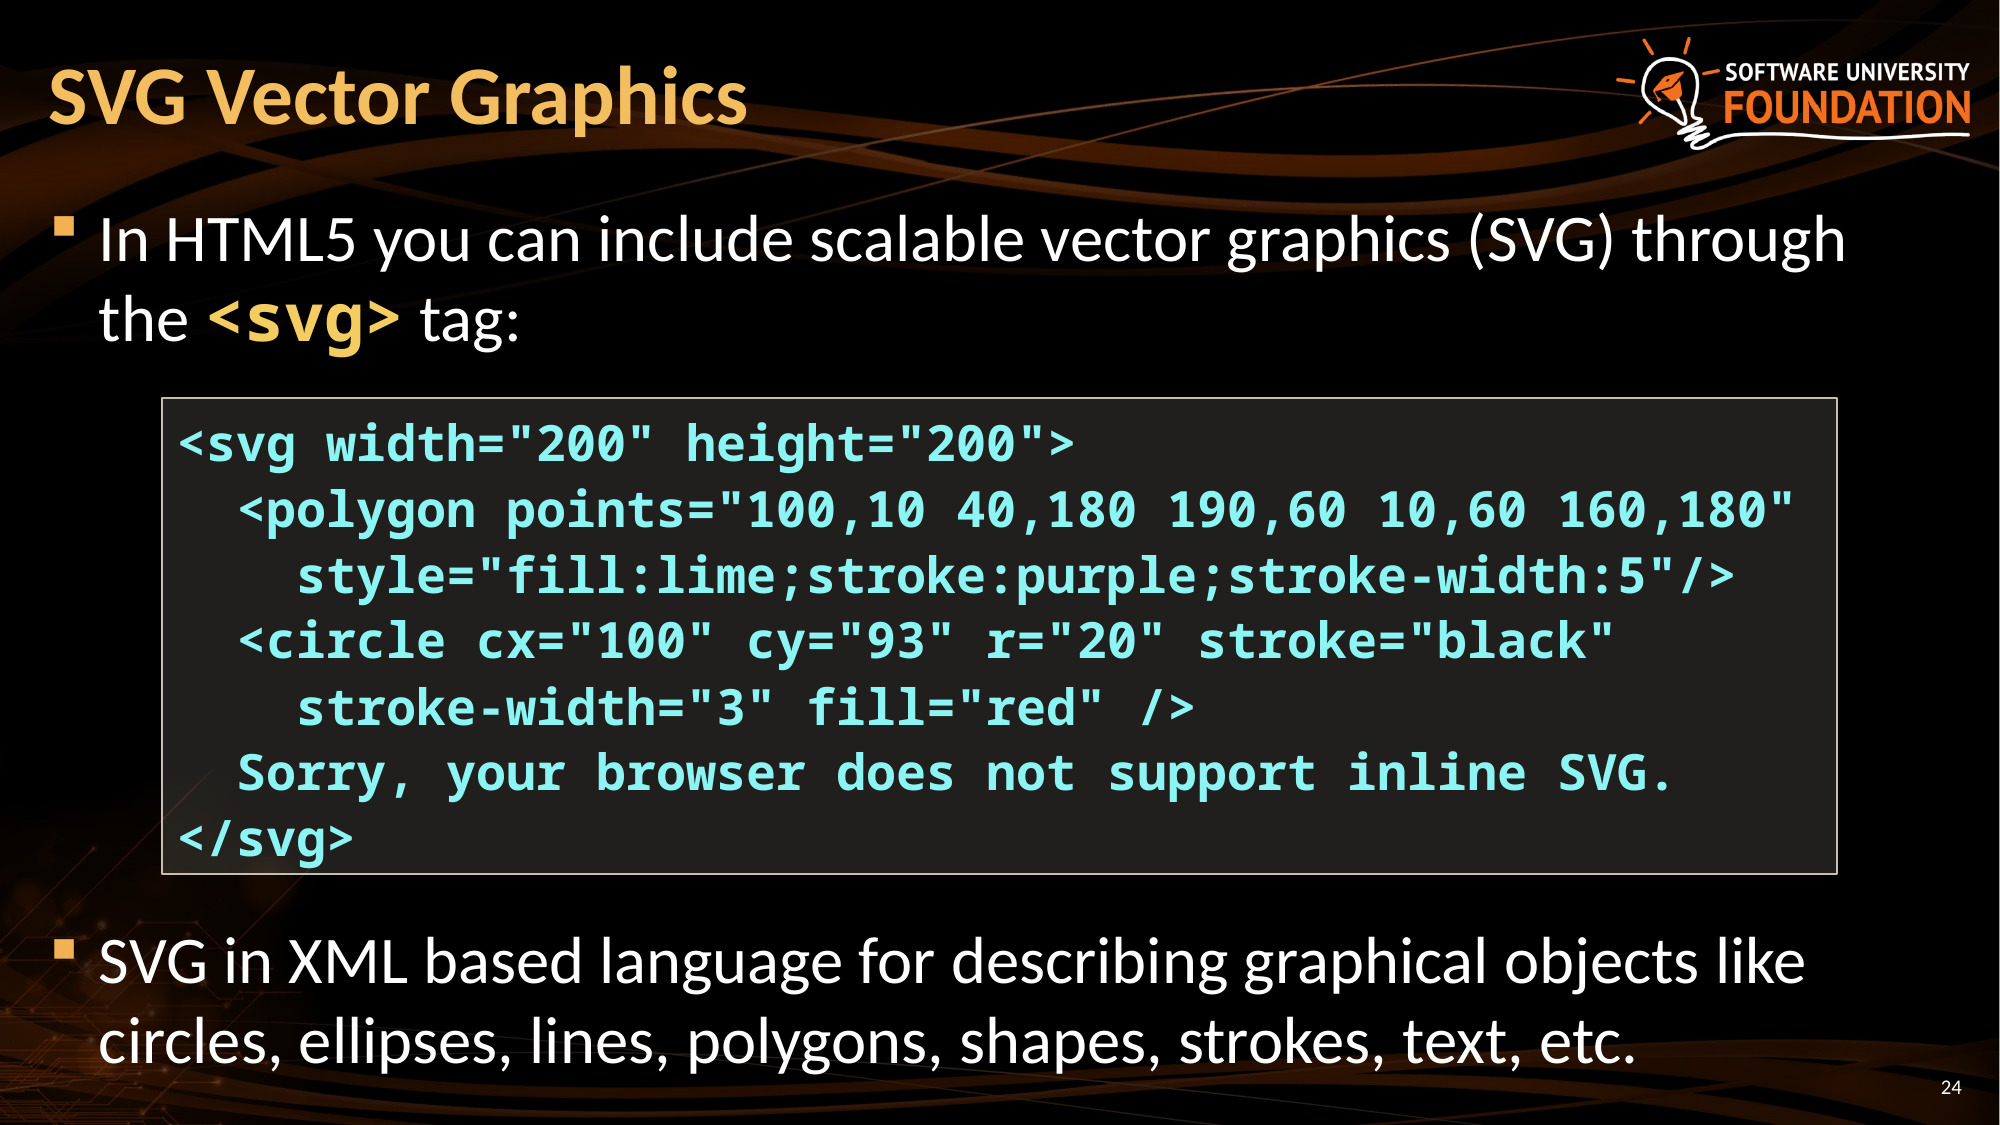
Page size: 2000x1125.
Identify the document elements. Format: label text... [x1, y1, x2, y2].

text_box <svg width="200" height="200"> <polygon points="100,10 40,180 190,60 10,60 160,180" style="fill:lime;stroke:purple;stroke-width:5"/> <circle cx="100" cy="93" r="20" stroke="black" stroke-width="3" fill="red" /> Sorry, your browser does not support inline SVG. </svg> [161, 397, 1838, 875]
title SVG Vector Graphics [30, 6, 1602, 189]
list In HTML5 you can include scalable vector graphics (SVG) through the <svg> tag: SVG in XML based language for describing graphical objects like circles, ellipses, lines, polygons, shapes, strokes, text, etc. [31, 188, 1968, 1103]
picture [0, 0, 2000, 1125]
